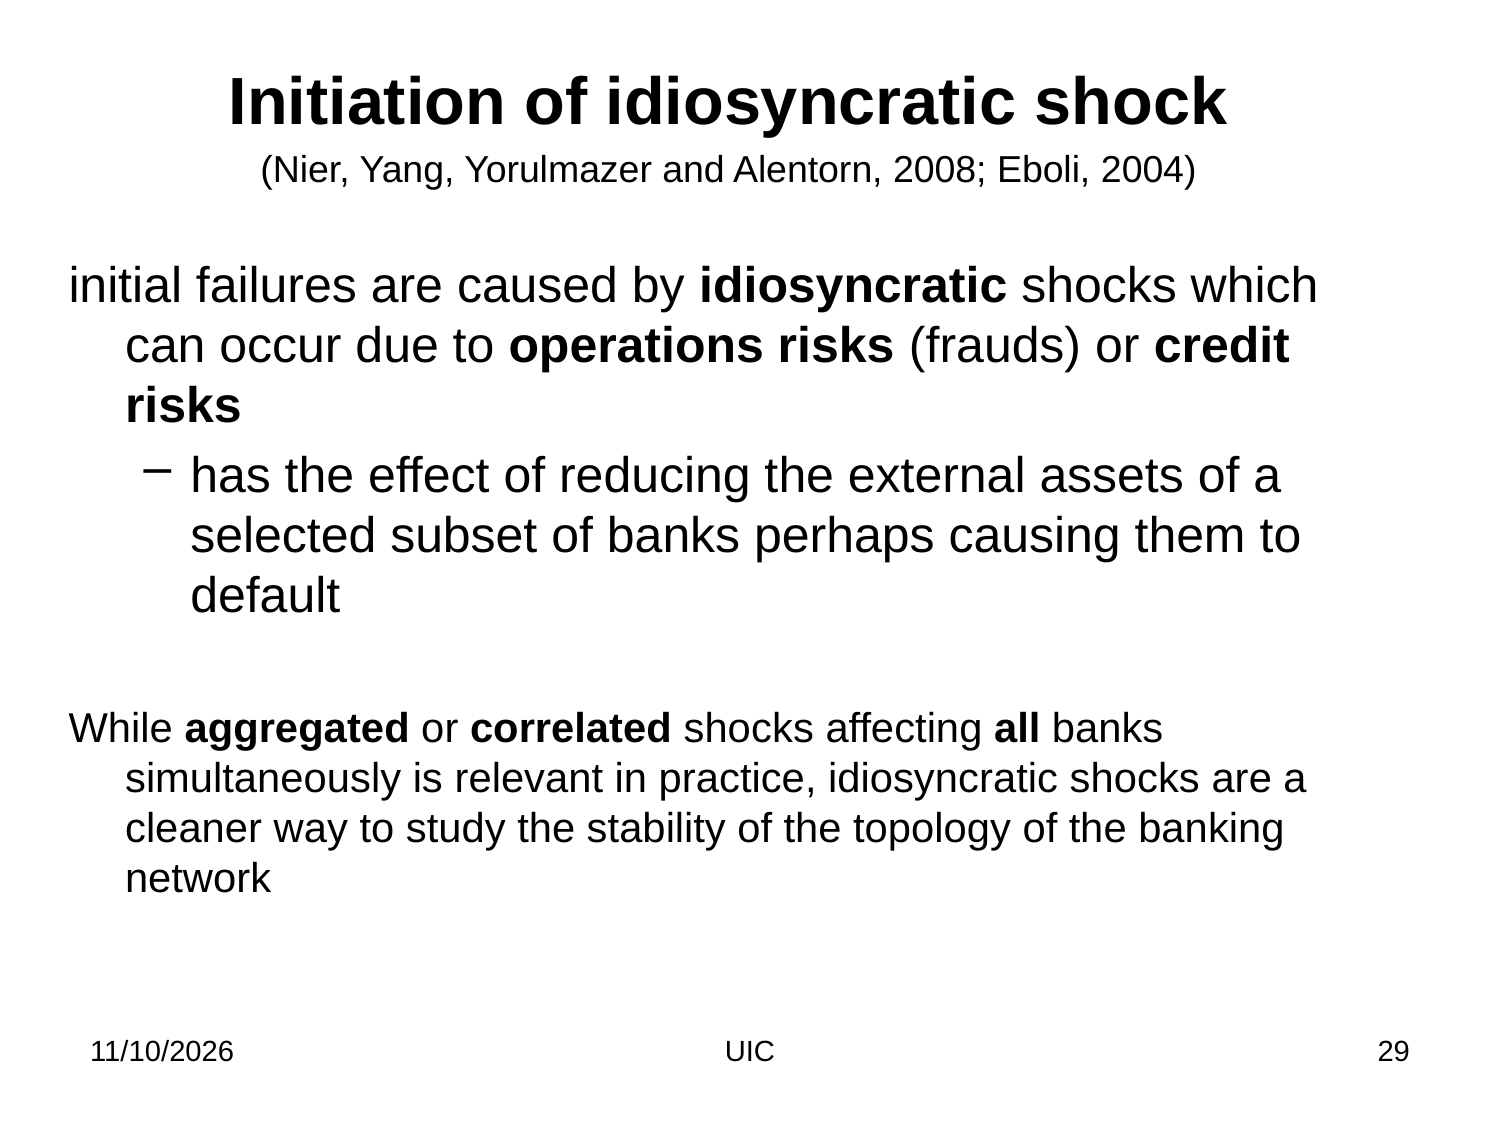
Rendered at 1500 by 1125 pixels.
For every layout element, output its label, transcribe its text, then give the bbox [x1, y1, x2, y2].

list Initiation of idiosyncratic shock (Nier, Yang, Yorulmazer and Alentorn, 2008; Eboli, 2004) initial failures are caused by idiosyncratic shocks which can occur due to operations risks (frauds) or credit risks has the effect of reducing the external assets of a selected subset of banks perhaps causing them to default While aggregated or correlated shocks affecting all banks simultaneously is relevant in practice, idiosyncratic shocks are a cleaner way to study the stability of the topology of the banking network [53, 49, 1404, 990]
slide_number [74, 1024, 426, 1103]
footer UIC [512, 1024, 988, 1103]
slide_number 29 [1074, 1024, 1426, 1103]
